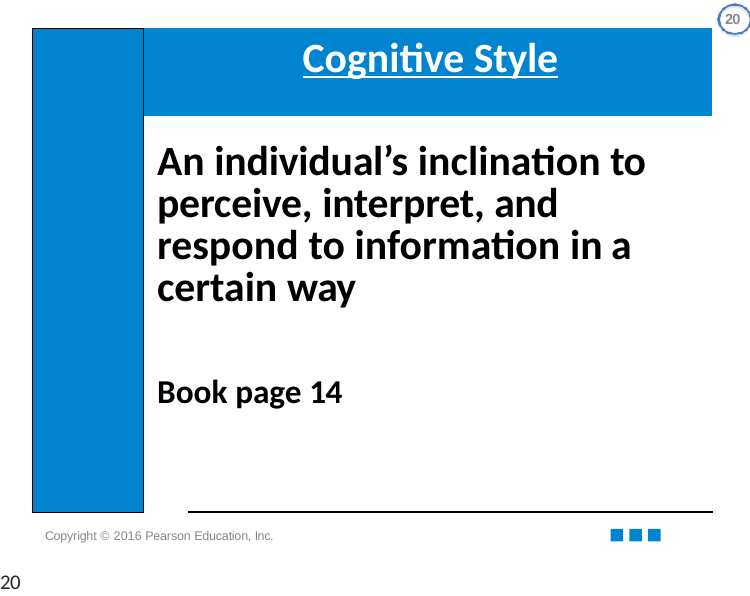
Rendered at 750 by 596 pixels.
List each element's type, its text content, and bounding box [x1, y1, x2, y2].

table_header [33, 29, 143, 512]
table_cell An individual’s inclination to perceive, interpret, and respond to information in a certain way Book page 14 [144, 116, 712, 512]
text_box [610, 528, 624, 542]
text_box [629, 528, 642, 542]
text_box [648, 528, 661, 542]
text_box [713, 0, 750, 41]
text_box Copyright © 2016 Pearson Education, Inc. [42, 526, 281, 544]
text_box 20 [0, 566, 24, 594]
table_header Cognitive Style [144, 28, 712, 116]
